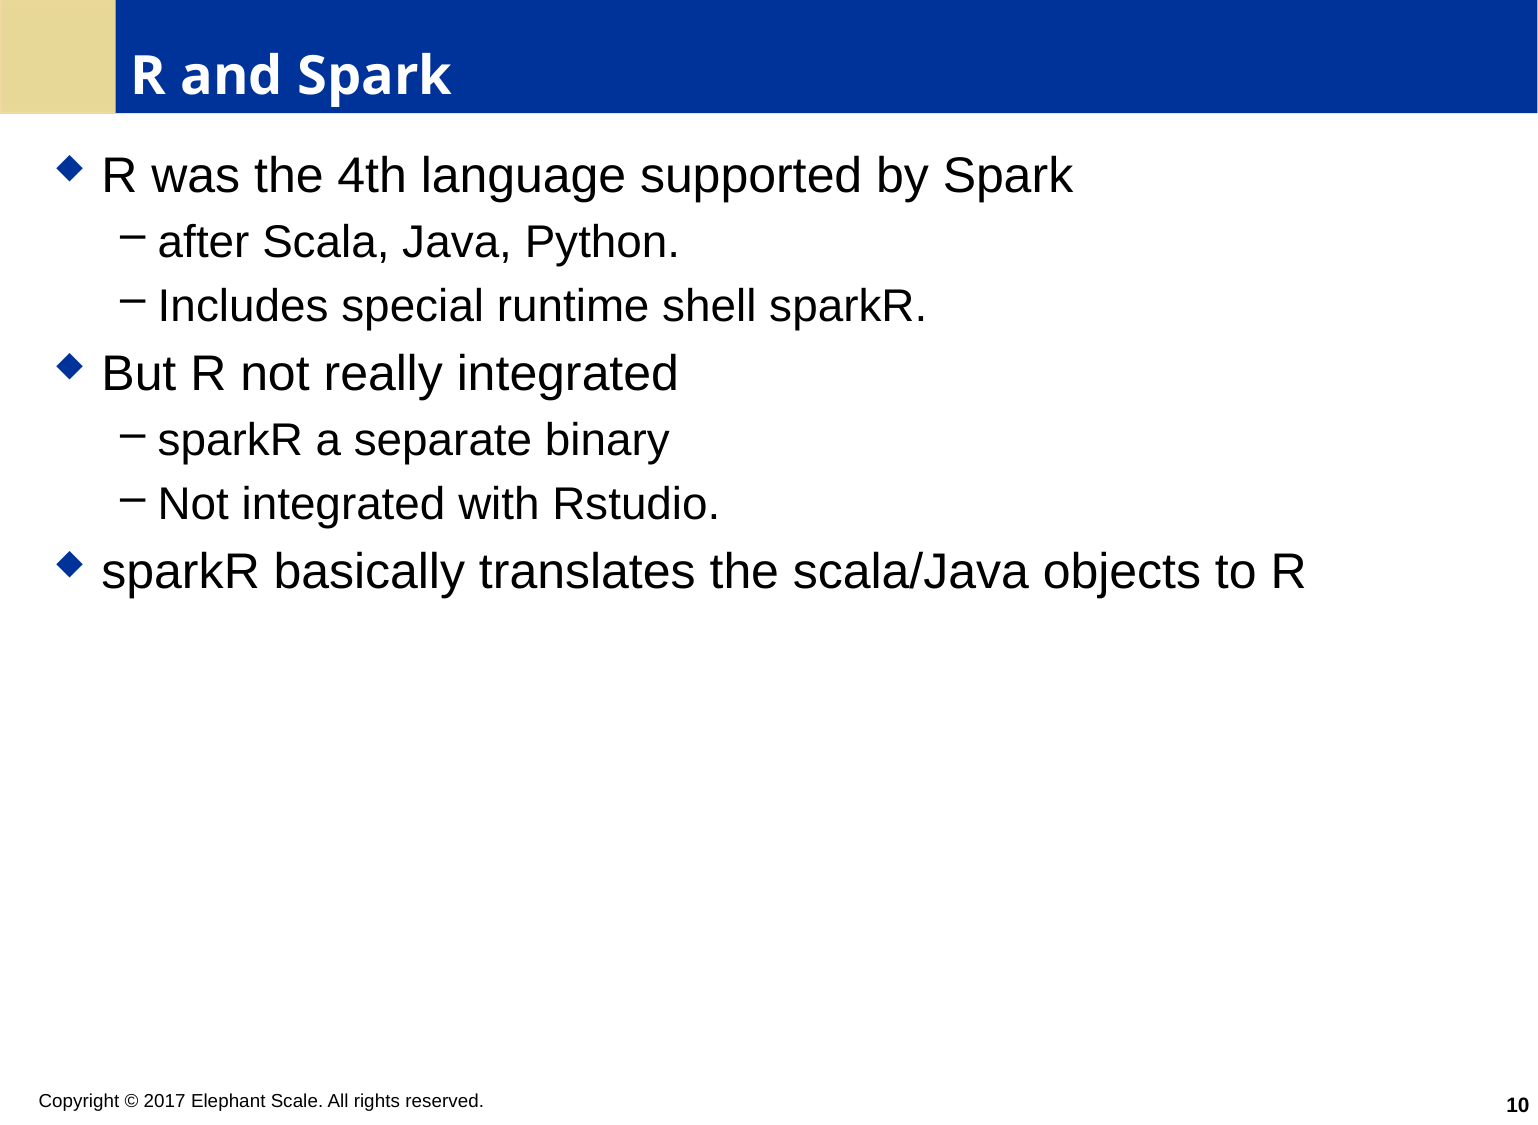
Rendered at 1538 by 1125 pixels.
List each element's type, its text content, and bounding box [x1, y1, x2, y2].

slide_number 10 [1439, 1079, 1530, 1117]
list R was the 4th language supported by Spark after Scala, Java, Python. Includes special runtime shell sparkR. But R not really integrated sparkR a separate binary Not integrated with Rstudio. sparkR basically translates the scala/Java objects to R [38, 134, 1500, 1061]
title R and Spark [115, 0, 1538, 114]
footer Copyright © 2017 Elephant Scale. All rights reserved. [38, 1088, 932, 1112]
picture [0, 0, 115, 114]
